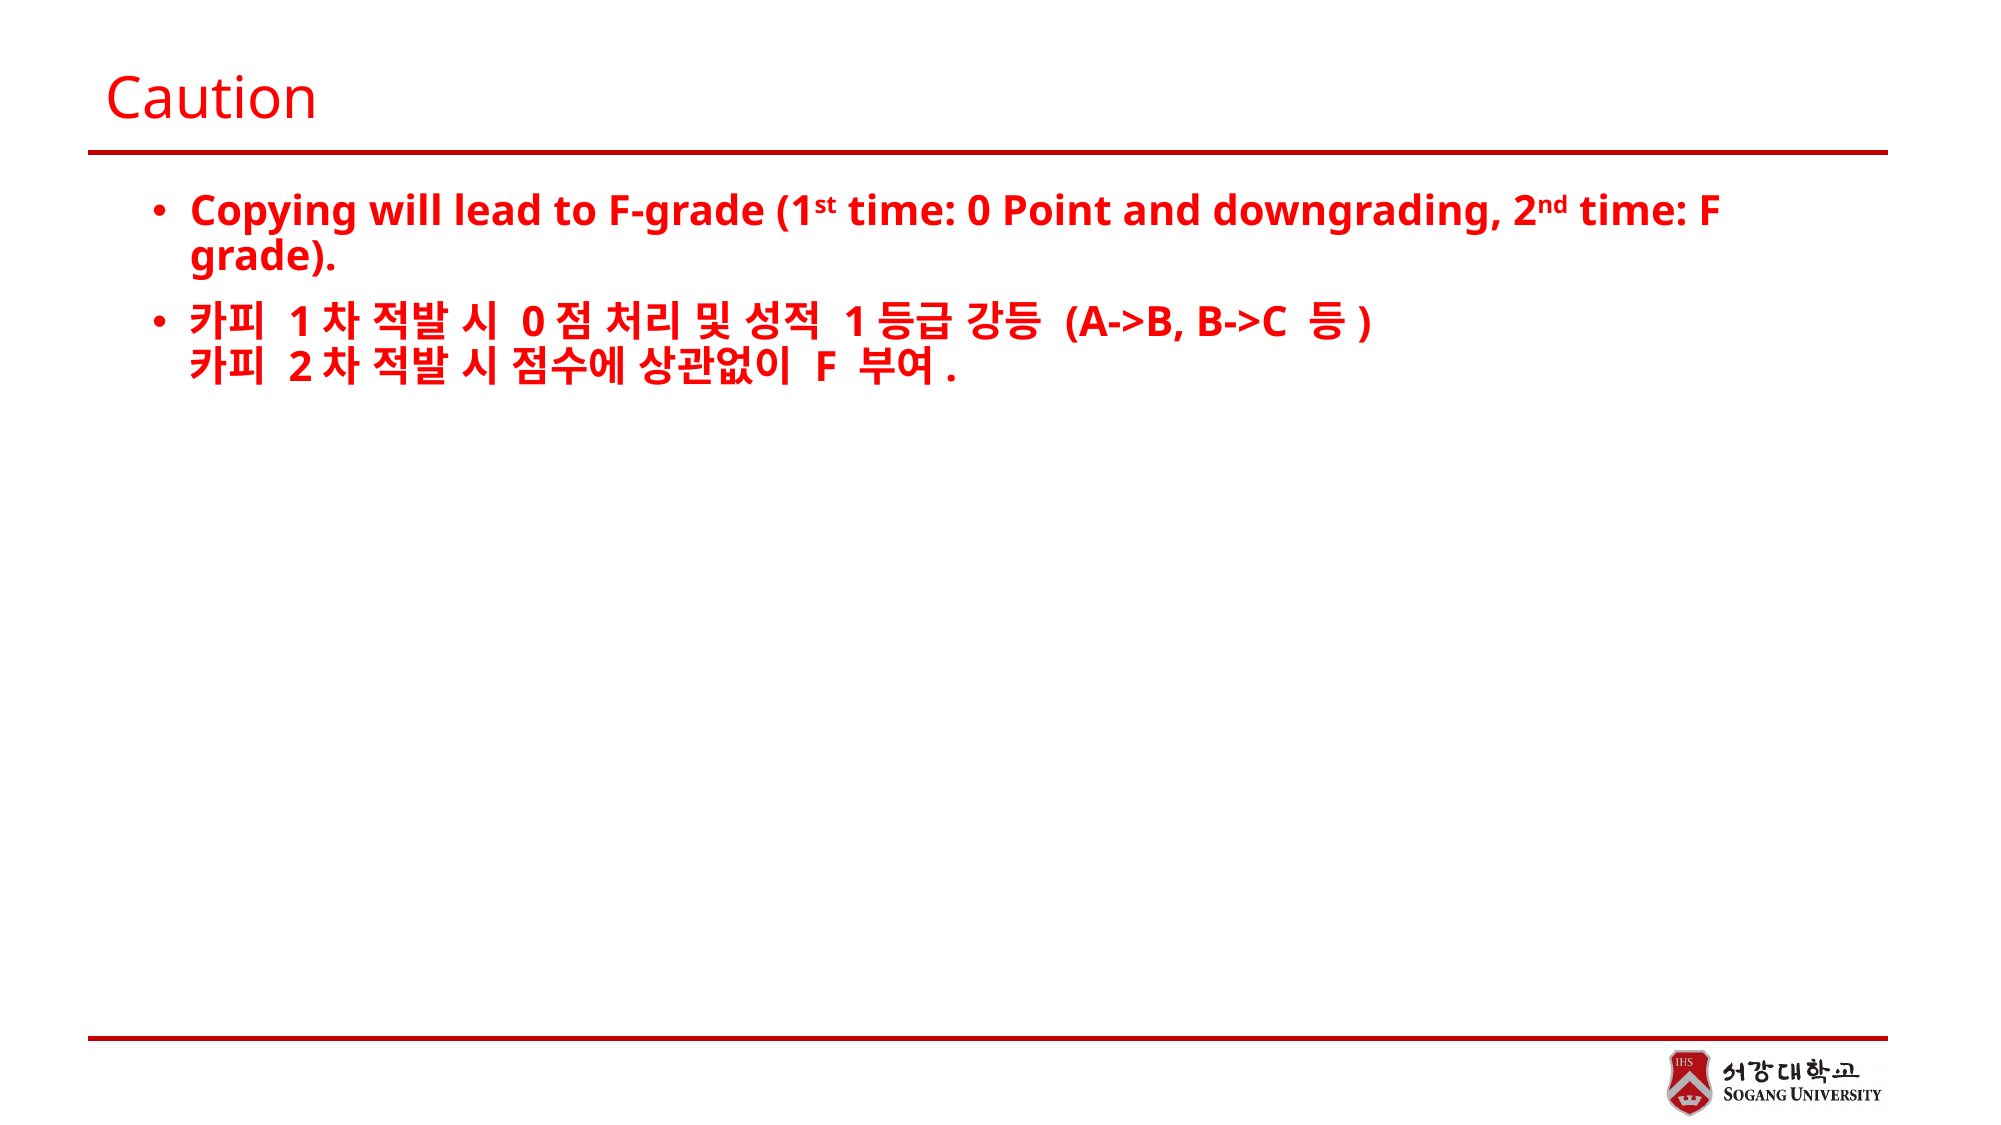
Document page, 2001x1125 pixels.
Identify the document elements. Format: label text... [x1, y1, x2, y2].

list Copying will lead to F-grade (1st time: 0 Point and downgrading, 2nd time: F grade). 카피 1차 적발 시 0점 처리 및 성적 1등급 강등 (A->B, B->C 등) 카피 2차 적발 시 점수에 상관없이 F 부여. [137, 182, 1863, 262]
title Caution [91, 61, 1817, 141]
picture [1659, 1049, 1888, 1117]
